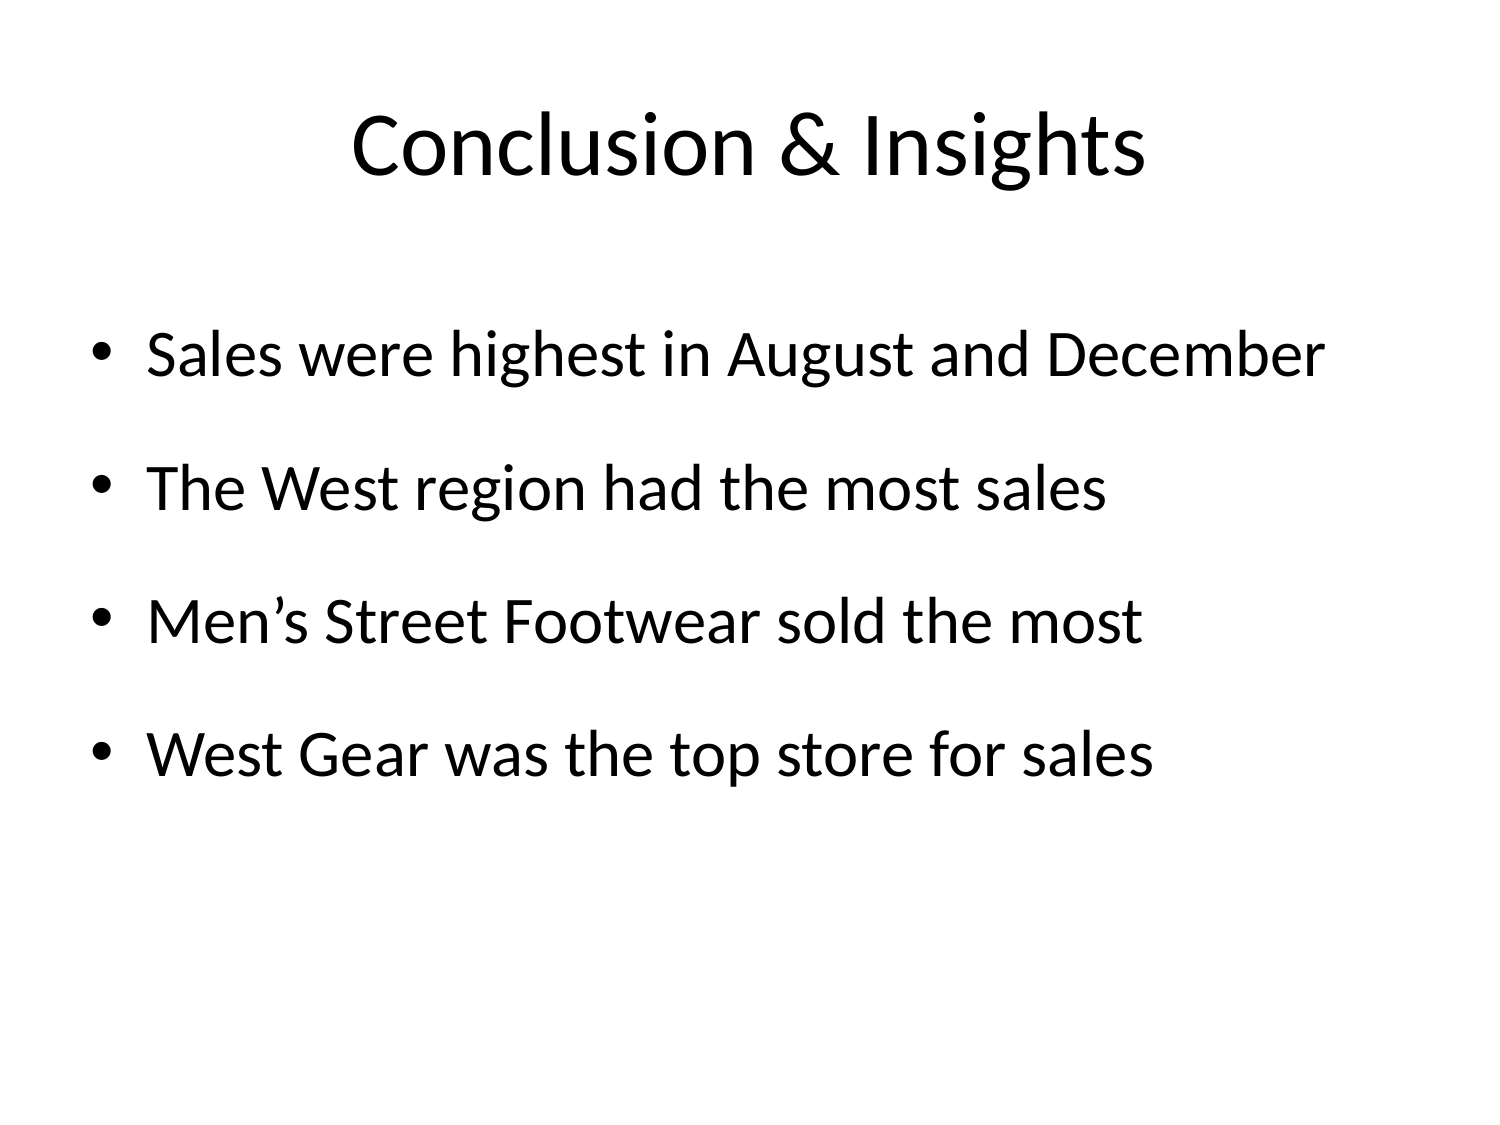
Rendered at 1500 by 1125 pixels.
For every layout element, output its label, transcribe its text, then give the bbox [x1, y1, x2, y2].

title Conclusion & Insights [75, 45, 1425, 233]
list Sales were highest in August and December The West region had the most sales Men’s Street Footwear sold the most West Gear was the top store for sales [75, 262, 1425, 1005]
